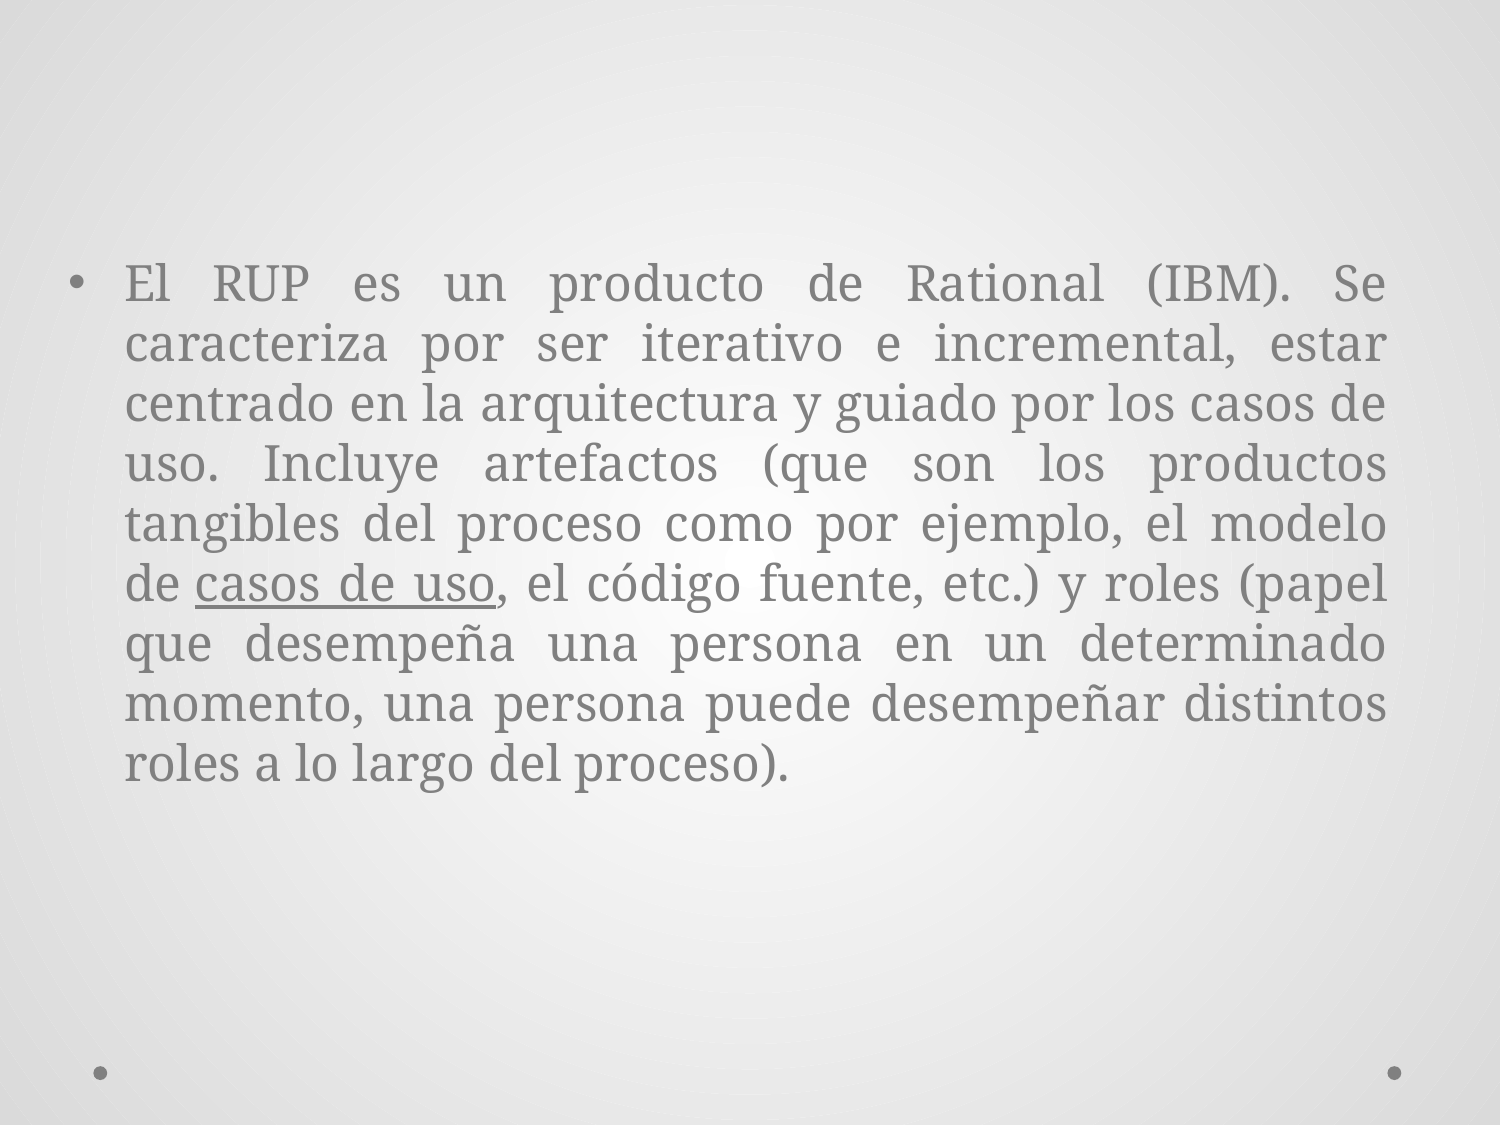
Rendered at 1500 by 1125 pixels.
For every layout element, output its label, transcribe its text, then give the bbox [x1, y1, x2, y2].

list El RUP es un producto de Rational (IBM). Se caracteriza por ser iterativo e incremental, estar centrado en la arquitectura y guiado por los casos de uso. Incluye artefactos (que son los productos tangibles del proceso como por ejemplo, el modelo de casos de uso, el código fuente, etc.) y roles (papel que desempeña una persona en un determinado momento, una persona puede desempeñar distintos roles a lo largo del proceso). [53, 243, 1404, 986]
